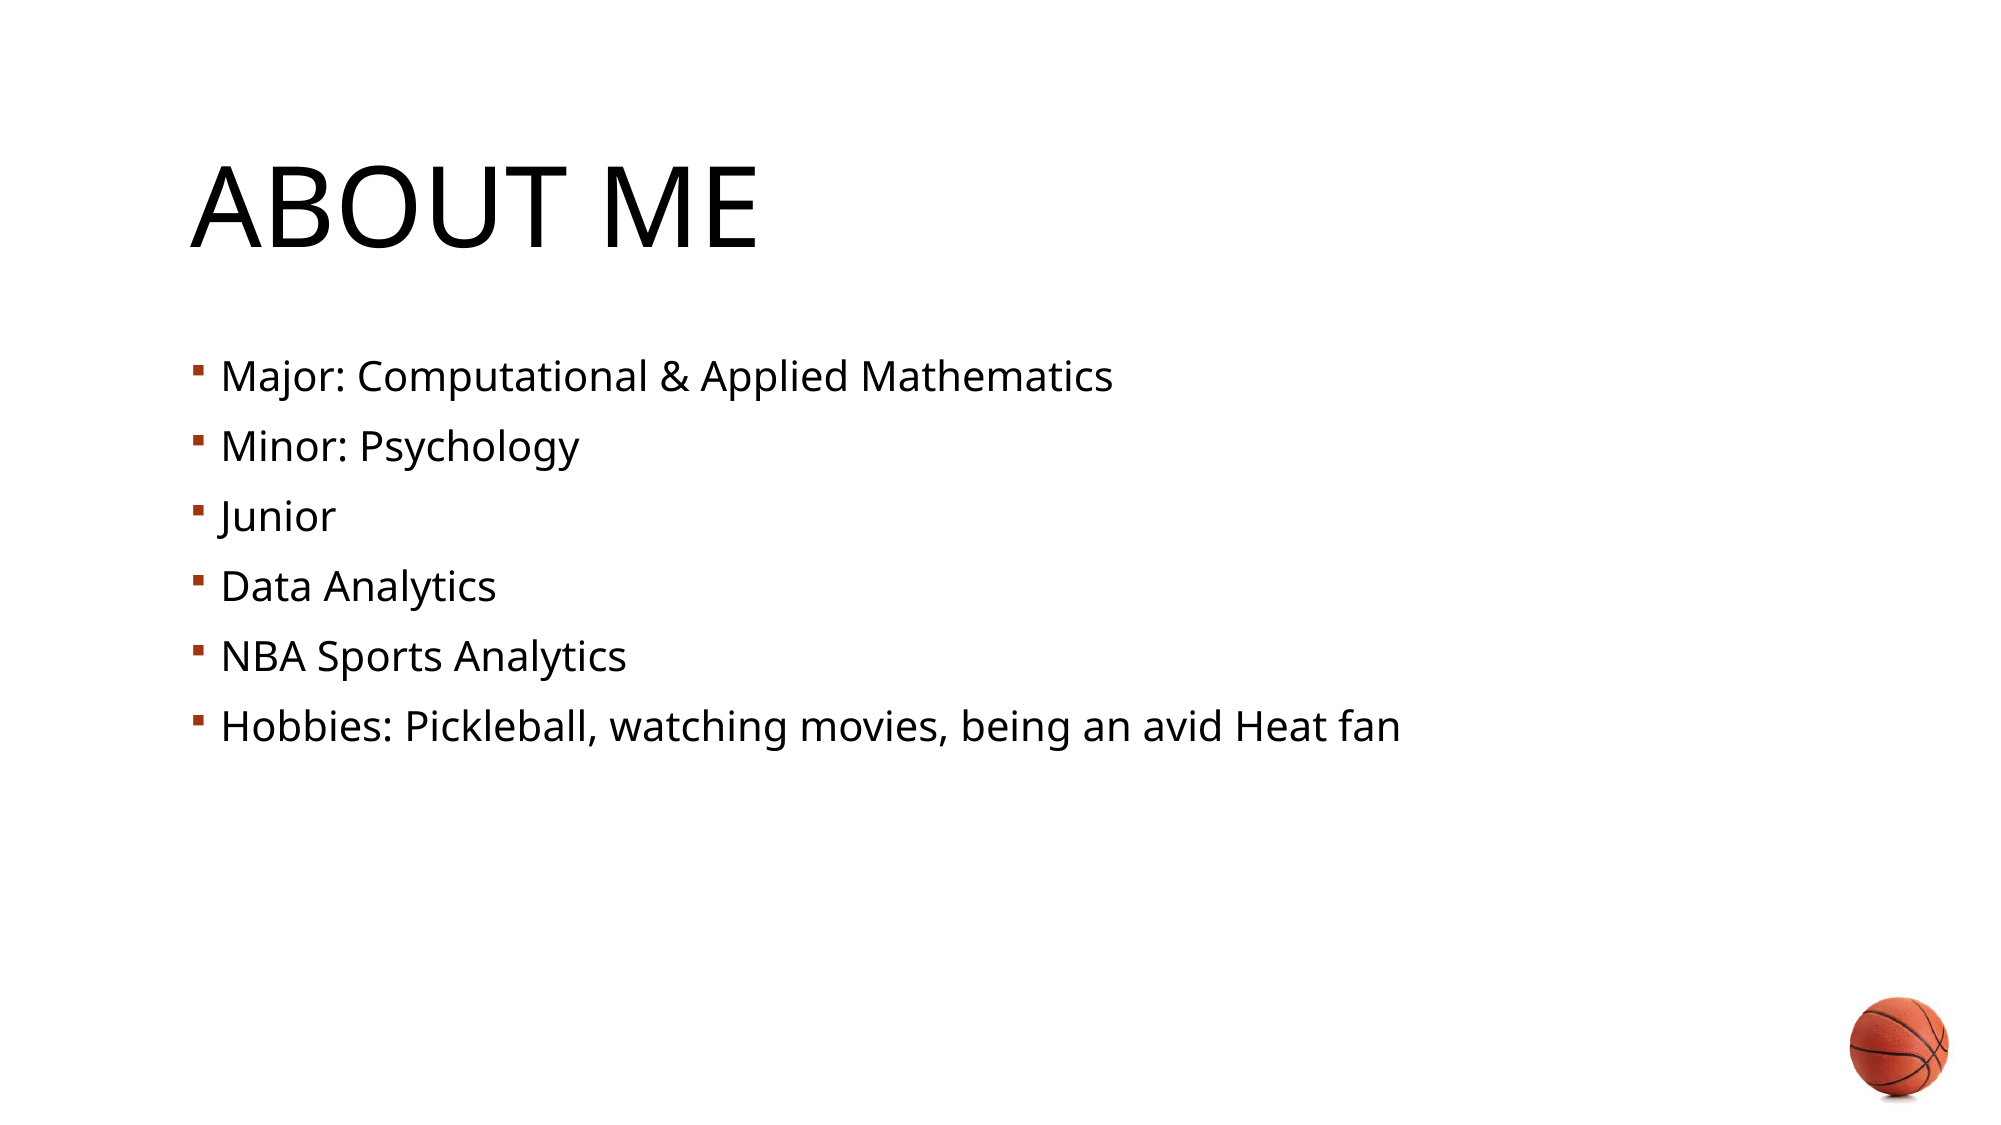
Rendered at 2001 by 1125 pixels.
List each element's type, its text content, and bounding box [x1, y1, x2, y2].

list Major: Computational & Applied Mathematics Minor: Psychology Junior Data Analytics NBA Sports Analytics Hobbies: Pickleball, watching movies, being an avid Heat fan [175, 348, 1826, 1013]
title About me [175, 79, 1826, 344]
picture [1840, 984, 1963, 1107]
